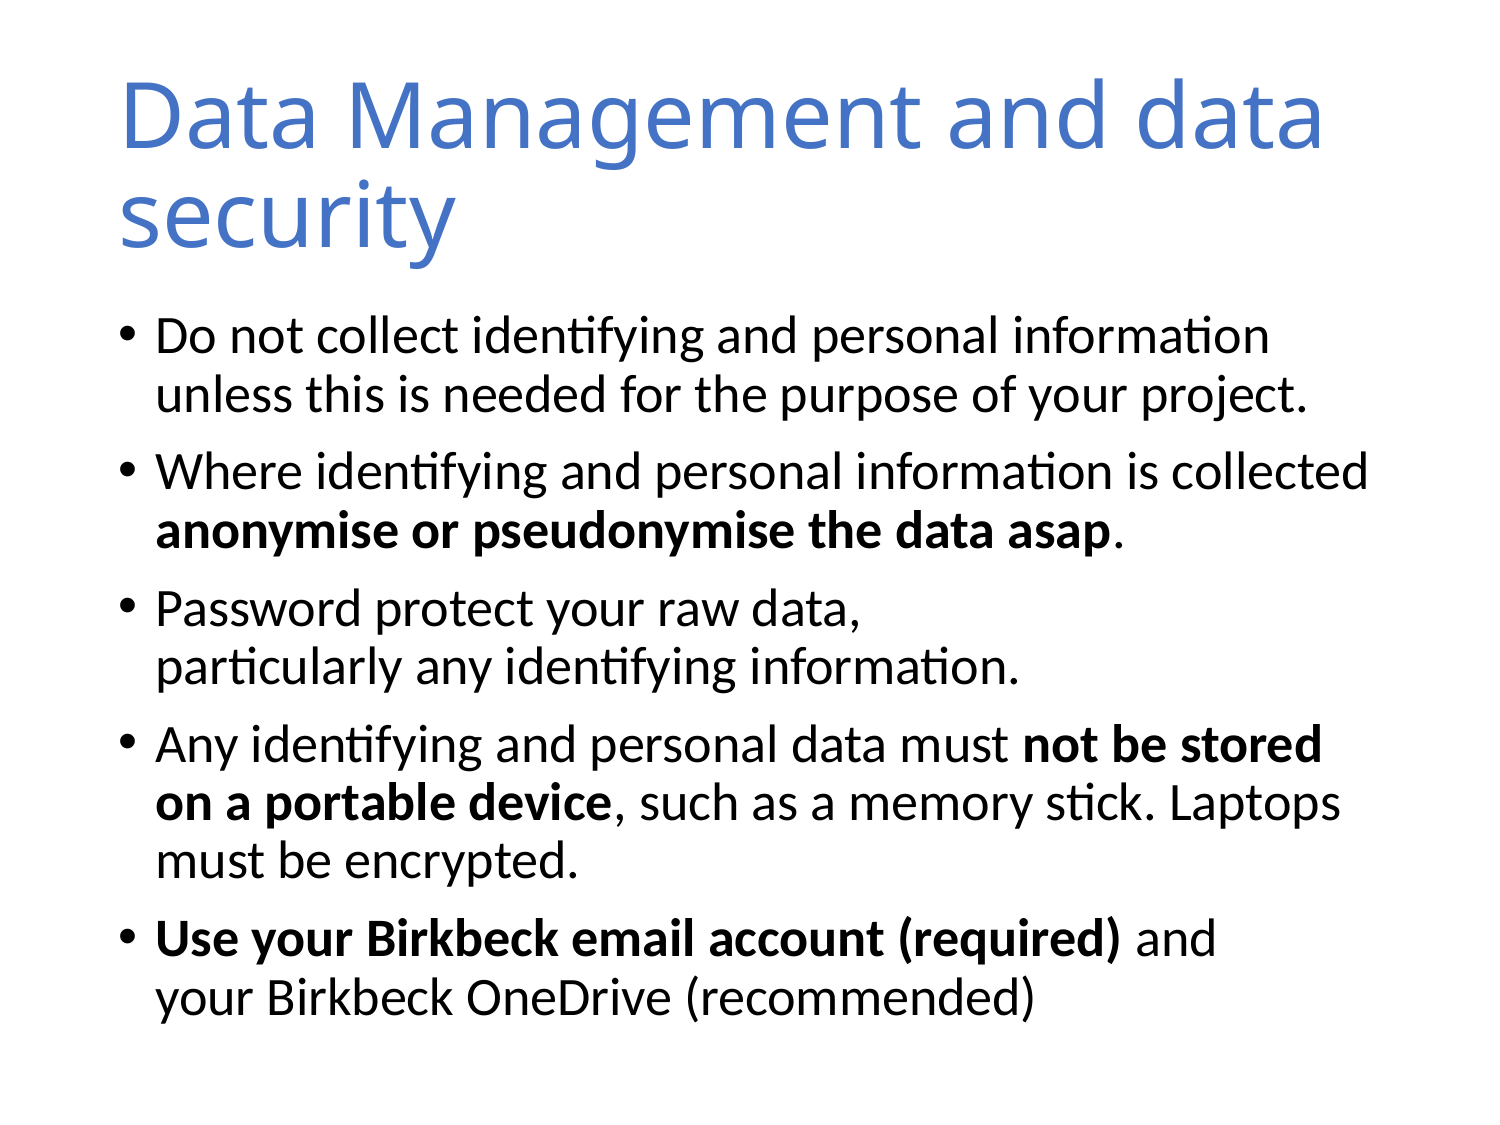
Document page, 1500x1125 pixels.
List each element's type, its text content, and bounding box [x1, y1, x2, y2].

title Data Management and data security [103, 59, 1397, 278]
list Do not collect identifying and personal information unless this is needed for the purpose of your project. Where identifying and personal information is collected anonymise or pseudonymise the data asap. Password protect your raw data, particularly any identifying information. Any identifying and personal data must not be stored on a portable device, such as a memory stick. Laptops must be encrypted. Use your Birkbeck email account (required) and your Birkbeck OneDrive (recommended) [103, 299, 1397, 1048]
